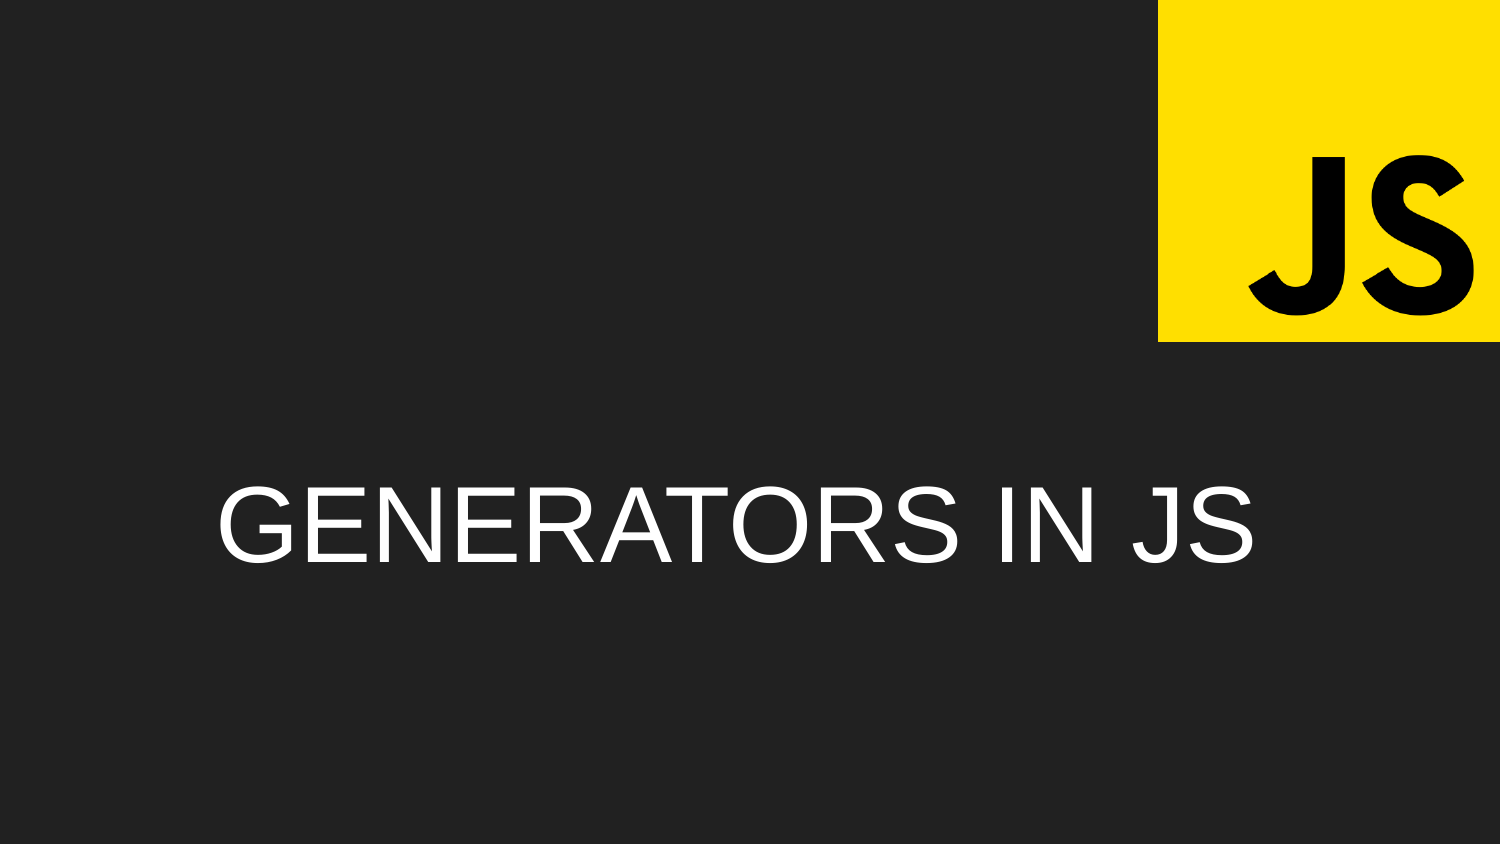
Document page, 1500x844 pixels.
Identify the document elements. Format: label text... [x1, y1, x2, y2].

picture [1157, 0, 1500, 342]
title GENERATORS IN JS [200, 263, 1500, 601]
